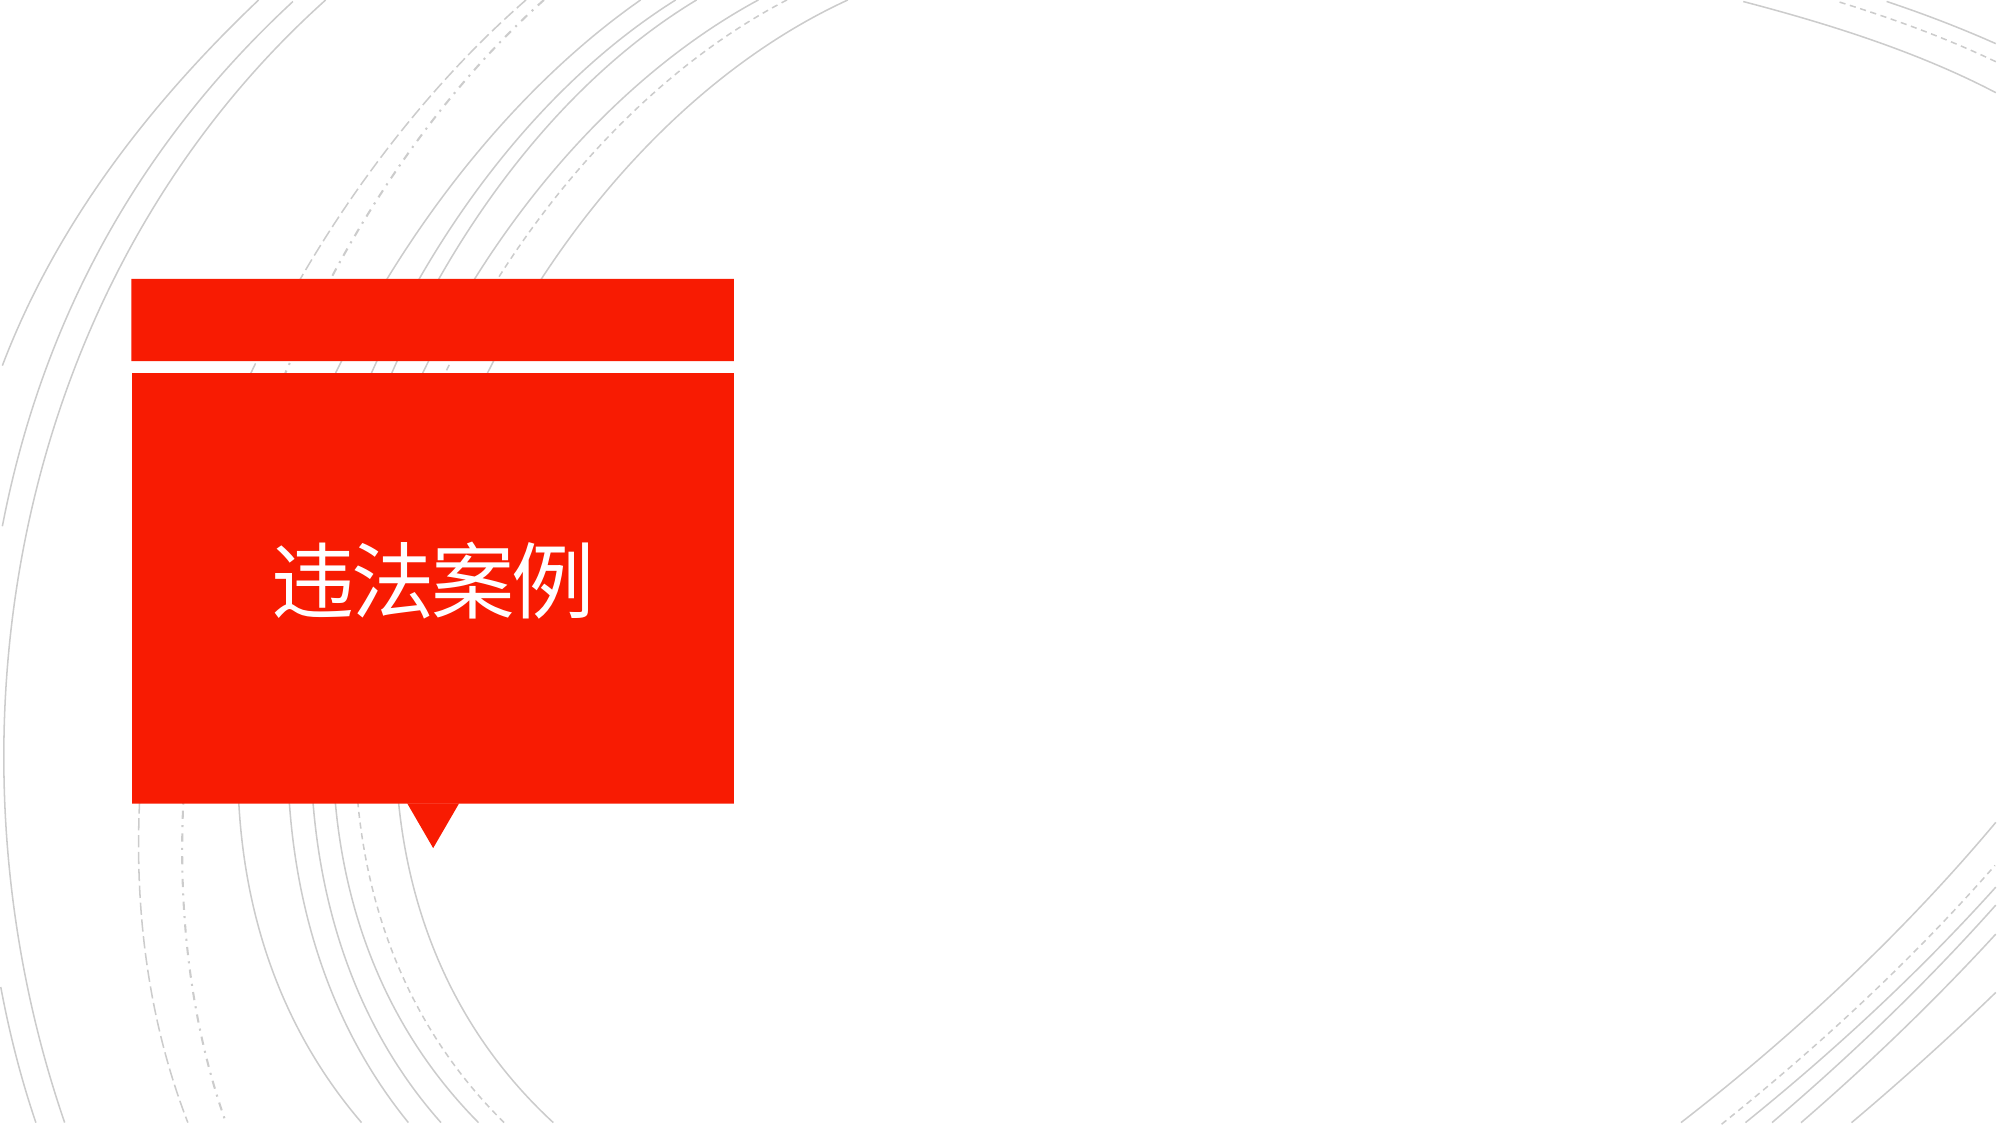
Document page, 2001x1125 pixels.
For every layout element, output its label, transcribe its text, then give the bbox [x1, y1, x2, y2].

title 违法案例 [145, 385, 721, 789]
